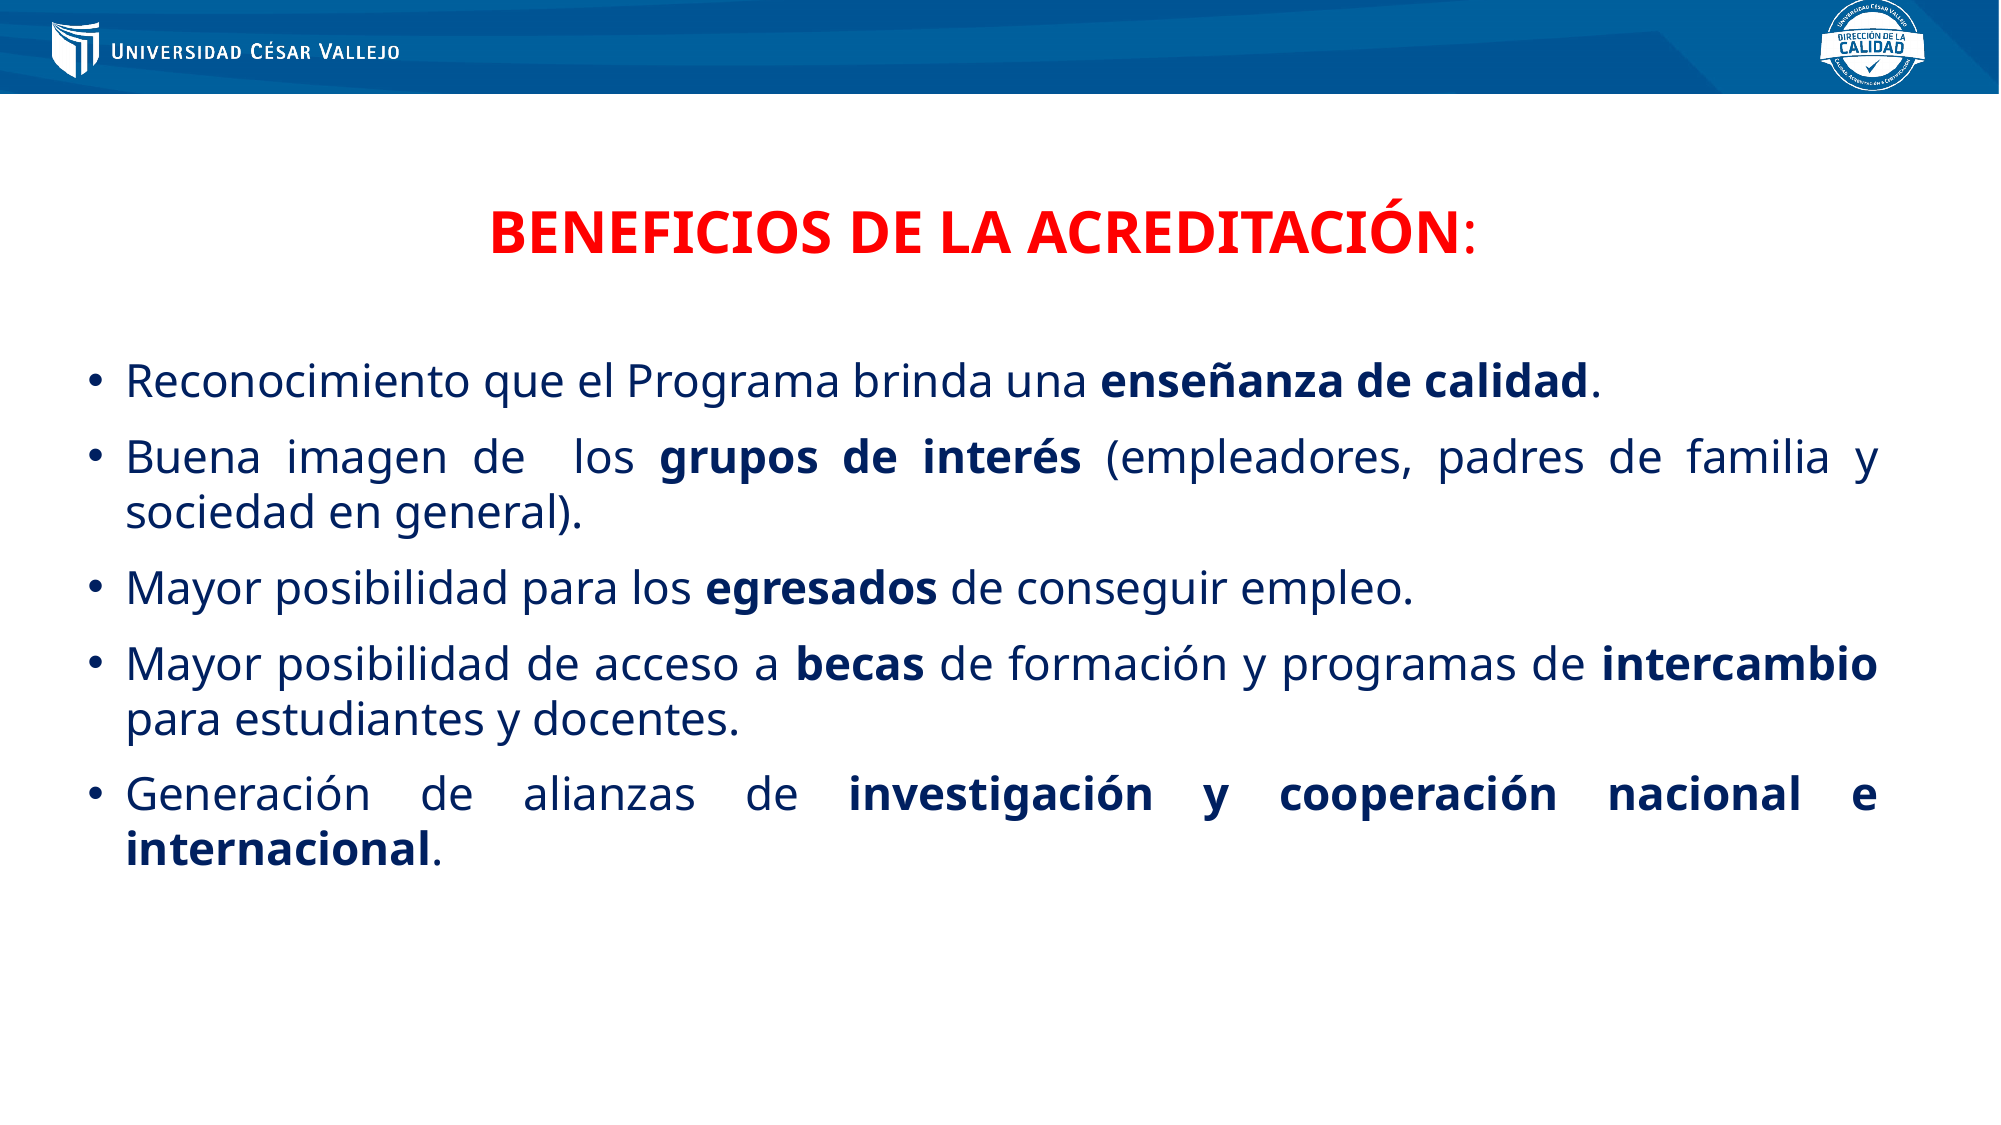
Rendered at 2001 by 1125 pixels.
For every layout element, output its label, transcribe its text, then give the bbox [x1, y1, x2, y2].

picture [0, 0, 2000, 94]
text_box BENEFICIOS DE LA ACREDITACIÓN: Reconocimiento que el Programa brinda una enseñanza de calidad. Buena imagen de los grupos de interés (empleadores, padres de familia y sociedad en general). Mayor posibilidad para los egresados de conseguir empleo. Mayor posibilidad de acceso a becas de formación y programas de intercambio para estudiantes y docentes. Generación de alianzas de investigación y cooperación nacional e internacional. [72, 121, 1895, 986]
